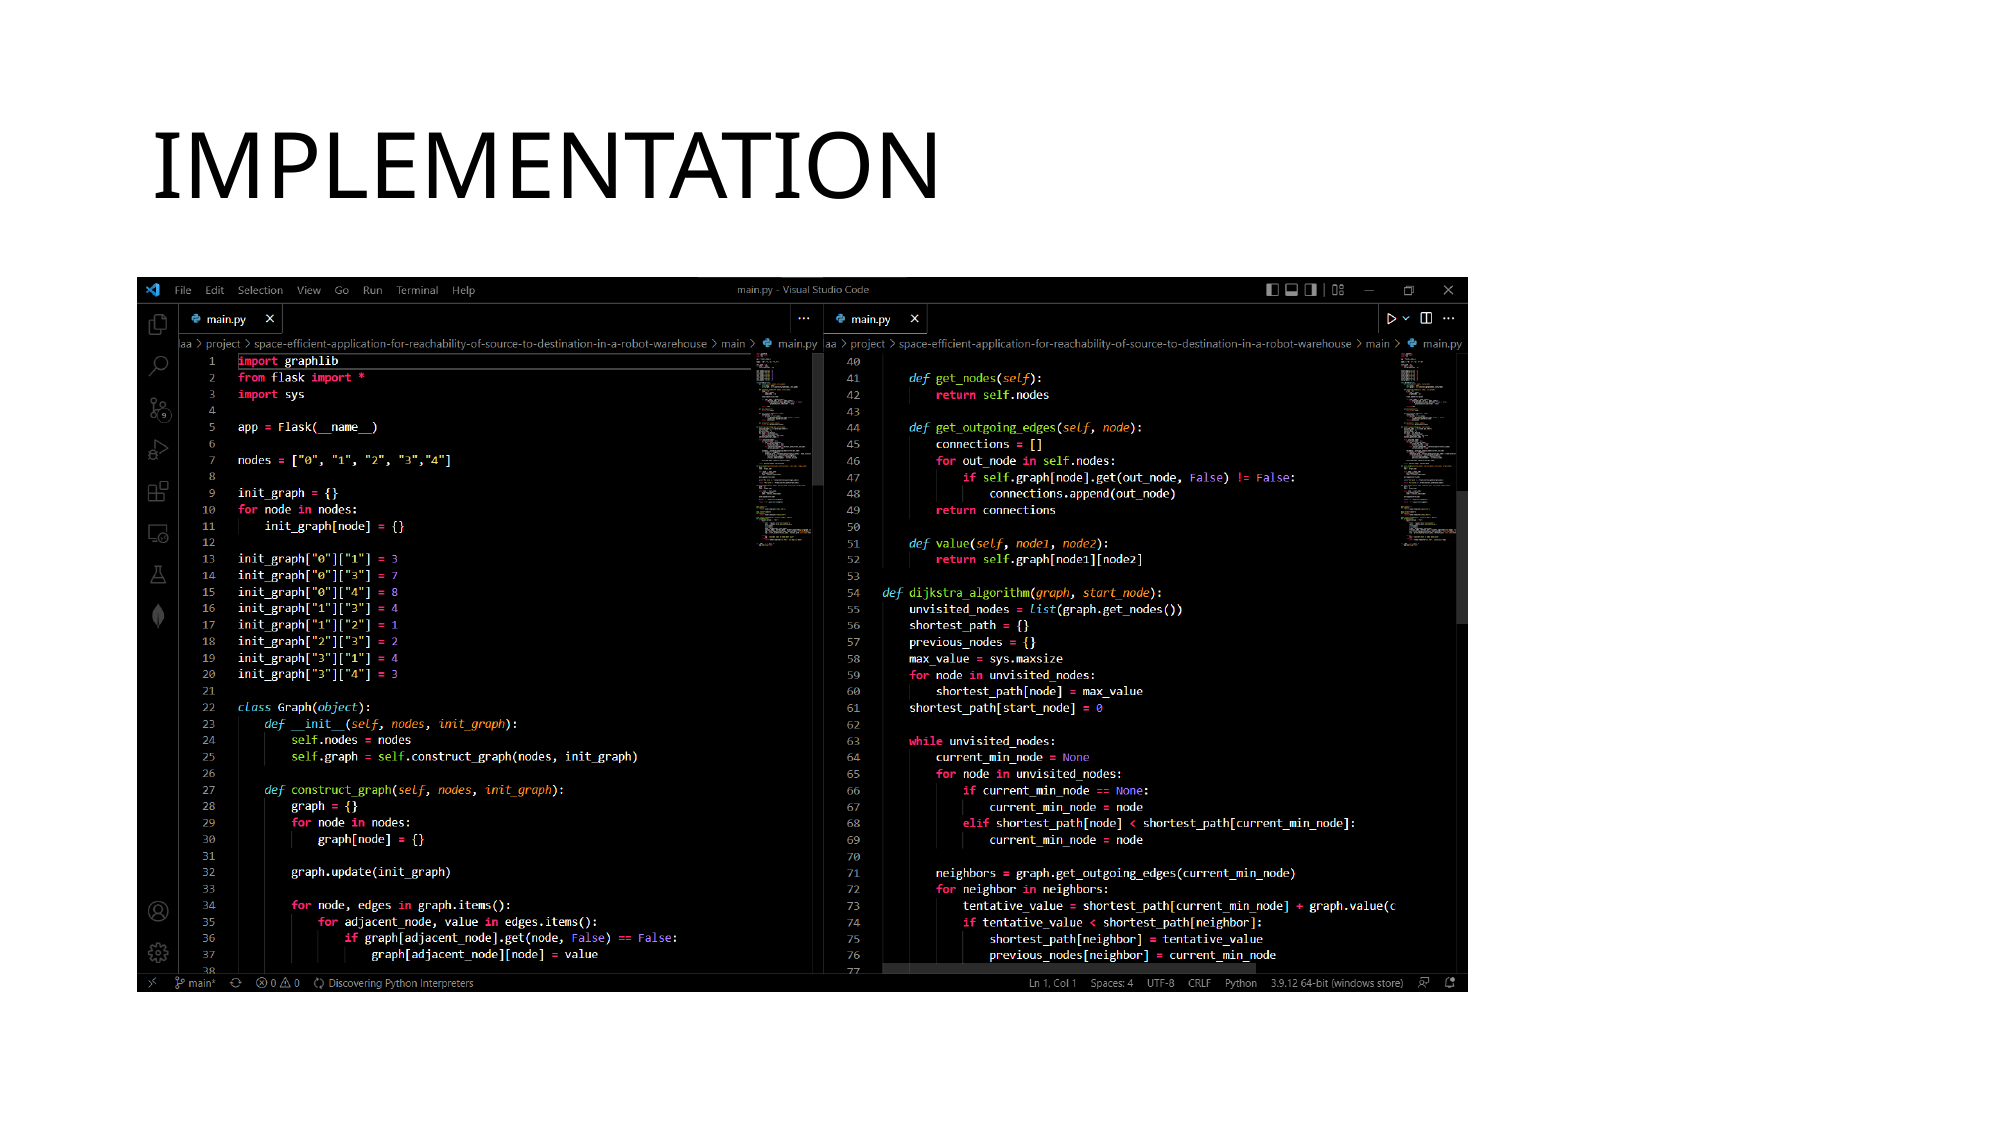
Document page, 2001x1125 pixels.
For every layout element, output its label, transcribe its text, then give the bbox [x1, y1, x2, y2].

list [137, 277, 1469, 992]
title IMPLEMENTATION [137, 59, 1863, 278]
